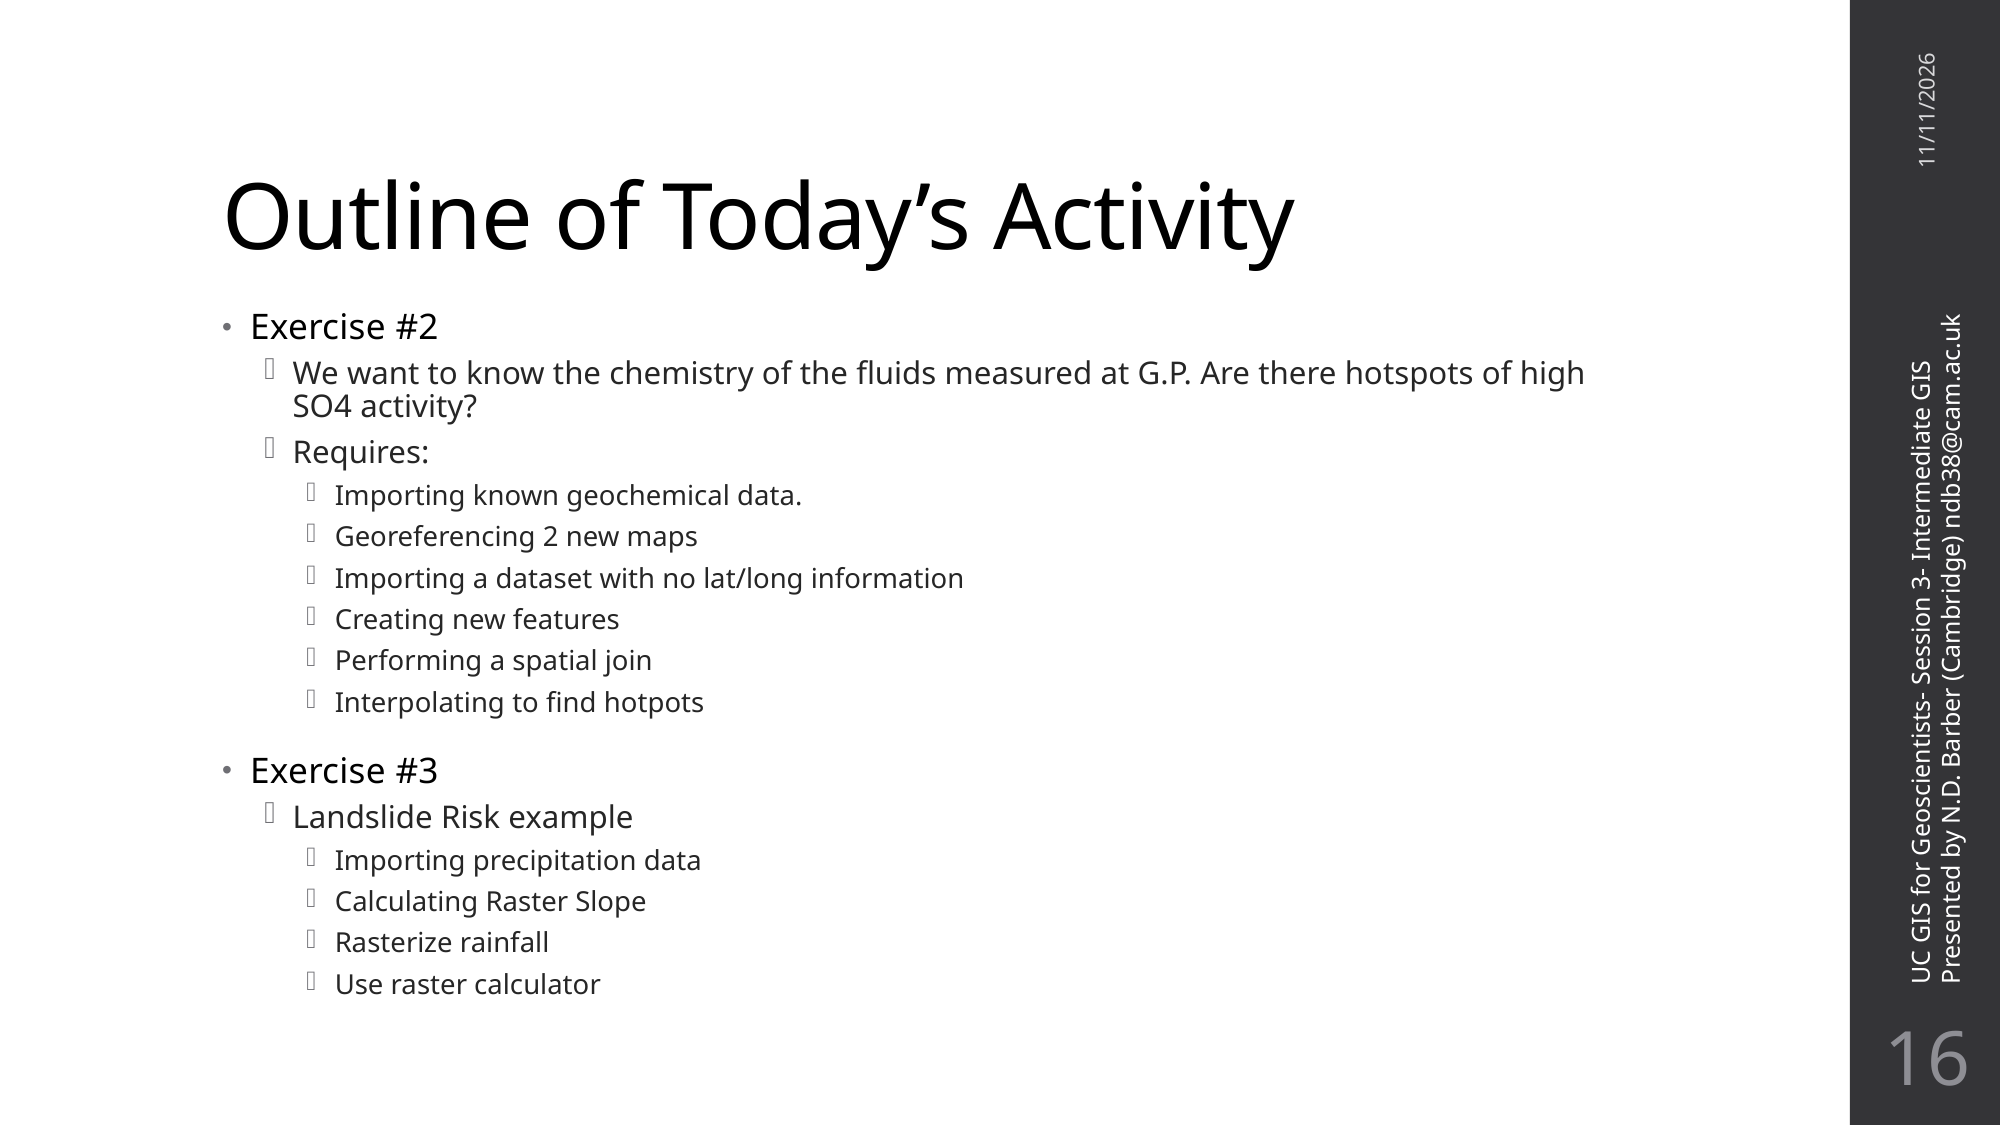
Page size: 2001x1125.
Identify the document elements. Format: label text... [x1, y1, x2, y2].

slide_number 15 [1852, 1012, 2000, 1110]
list Exercise #2 We want to know the chemistry of the fluids measured at G.P. Are there hotspots of high SO4 activity? Requires: Importing known geochemical data. Georeferencing 2 new maps Importing a dataset with no lat/long information Creating new features Performing a spatial join Interpolating to find hotpots Exercise #3 Landslide Risk example Importing precipitation data Calculating Raster Slope Rasterize rainfall Use raster calculator [206, 299, 1617, 1014]
title Outline of Today’s Activity [206, 60, 1797, 278]
footer UC GIS for Geoscientists- Session 3- Intermediate GIS Presented by N.D. Barber (Cambridge) ndb38@cam.ac.uk [1897, 225, 1958, 999]
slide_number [1897, 37, 1958, 225]
